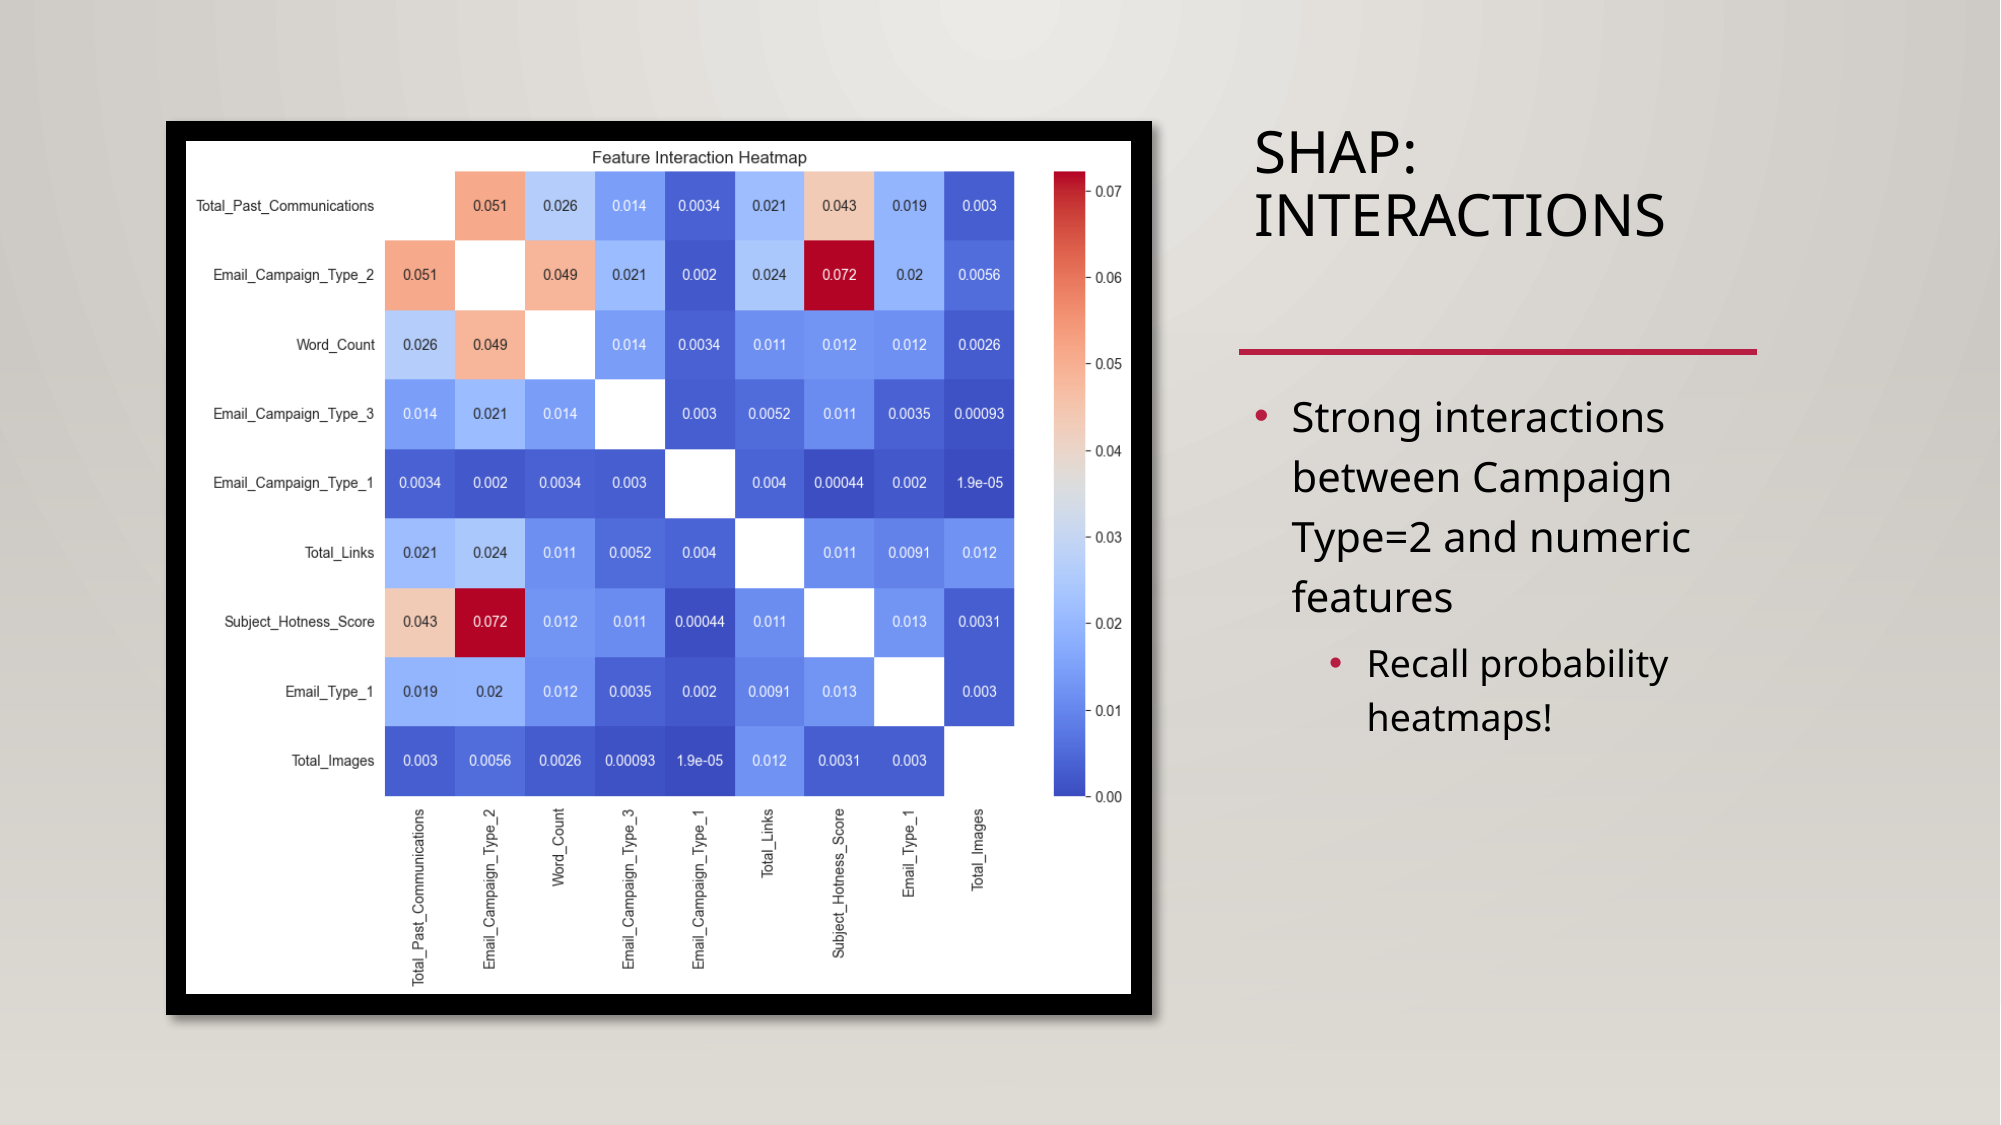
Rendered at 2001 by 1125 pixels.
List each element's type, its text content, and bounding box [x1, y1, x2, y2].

text_box [0, 0, 2000, 330]
text_box [0, 330, 2000, 1125]
picture [186, 141, 1132, 995]
title SHAP: Interactions [1239, 116, 1758, 332]
list Strong interactions between Campaign Type=2 and numeric features Recall probability heatmaps! [1239, 372, 1758, 1020]
